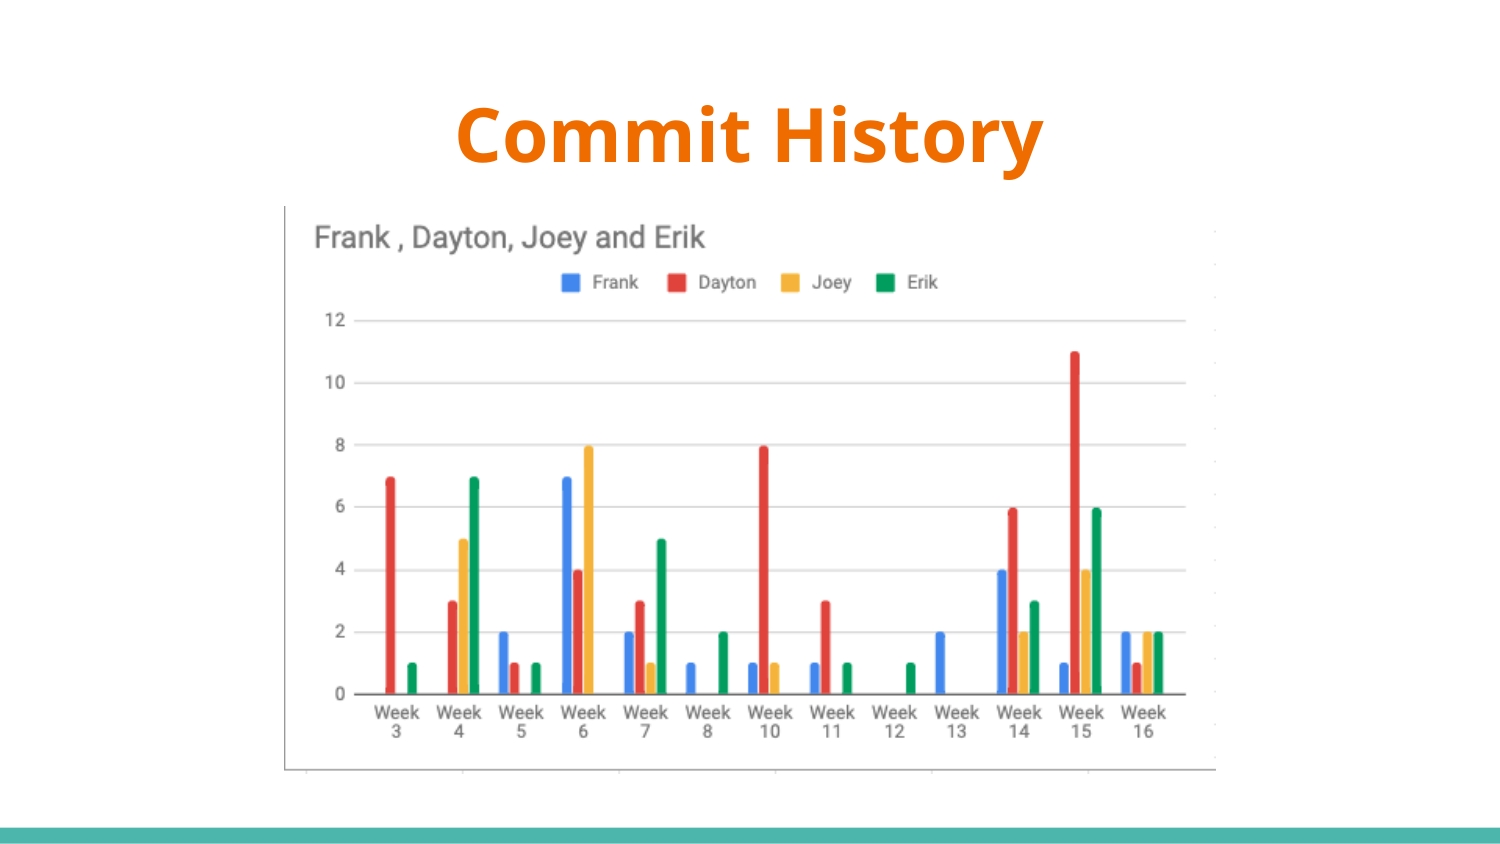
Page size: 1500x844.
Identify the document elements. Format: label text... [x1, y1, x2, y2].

picture [284, 205, 1216, 774]
title Commit History [51, 72, 1449, 189]
